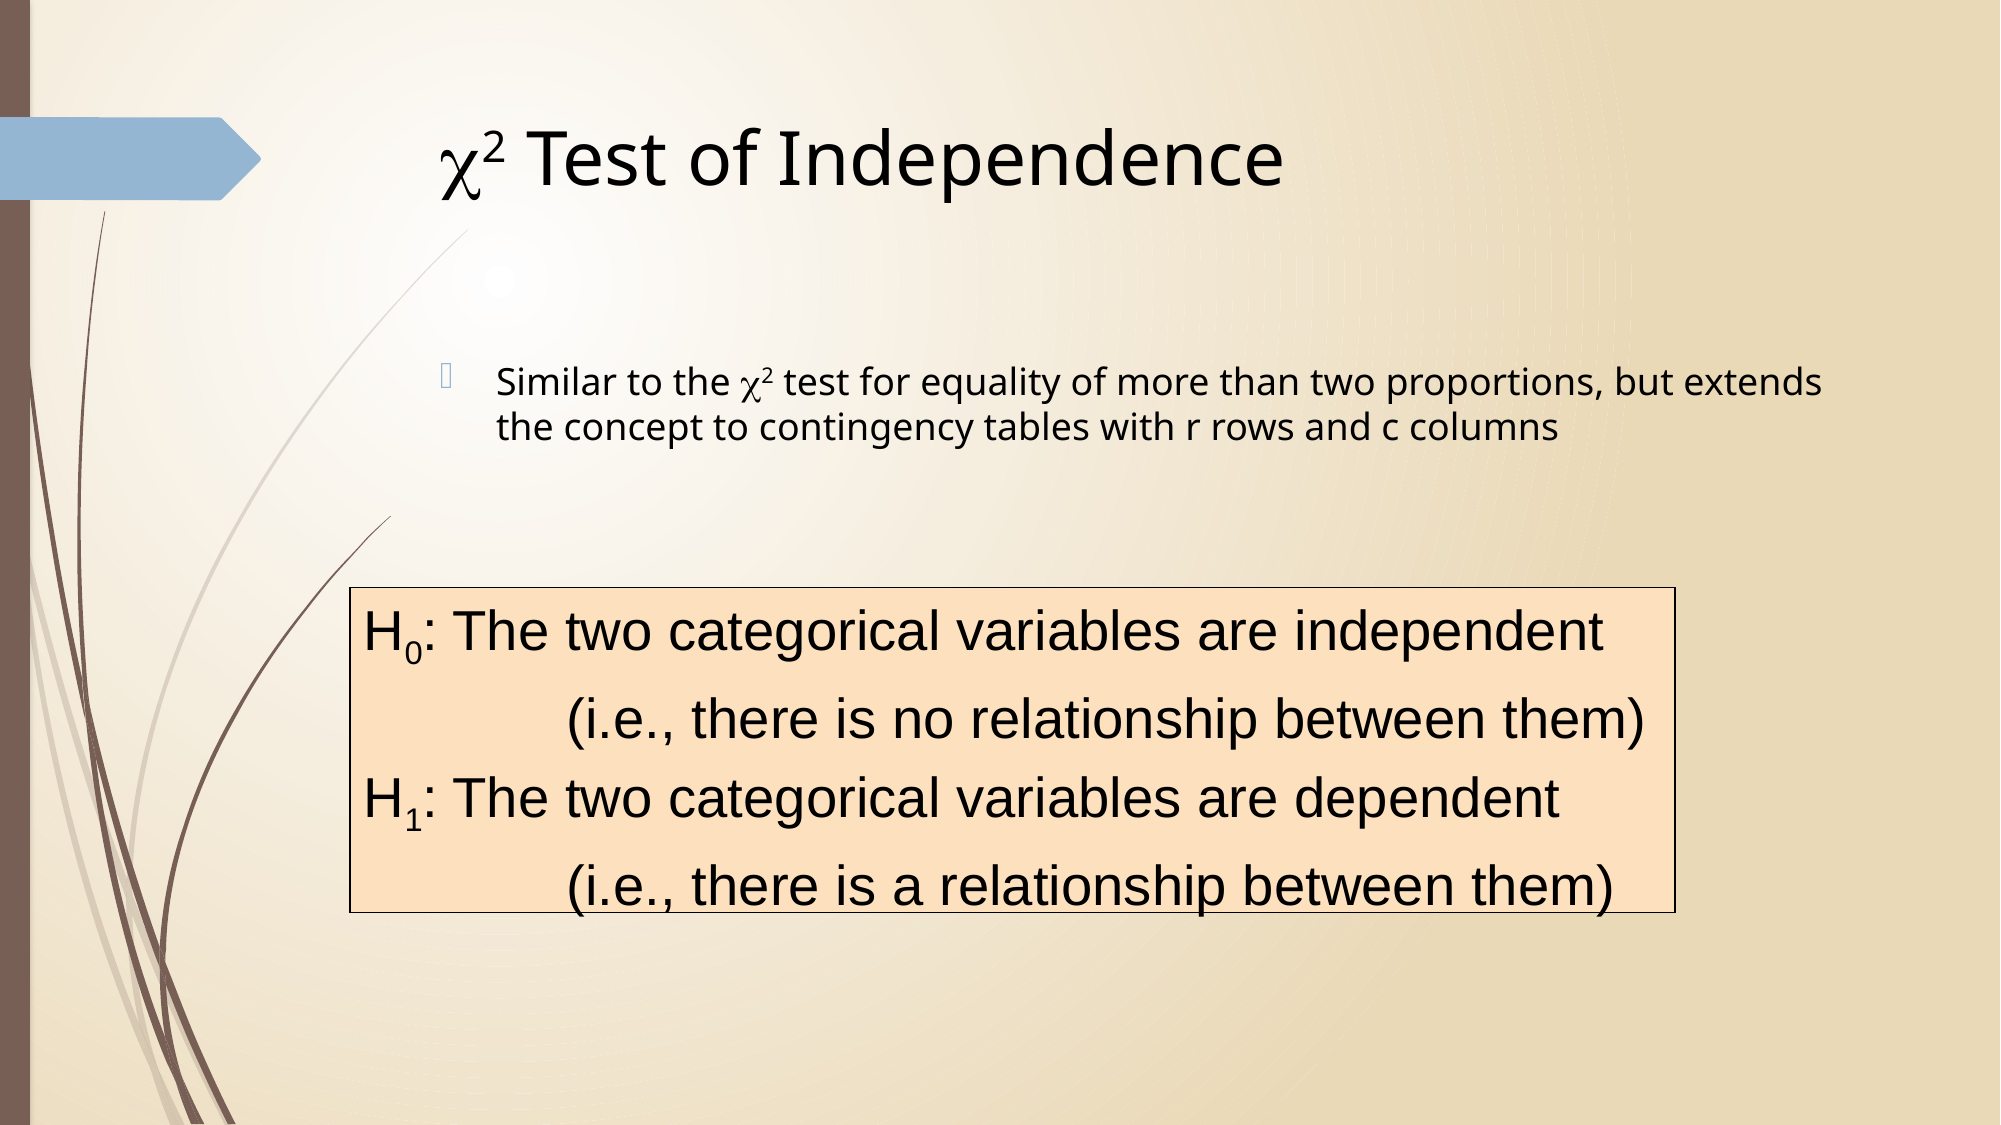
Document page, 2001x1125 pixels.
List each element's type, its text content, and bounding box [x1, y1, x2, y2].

list Similar to the 2 test for equality of more than two proportions, but extends the concept to contingency tables with r rows and c columns [424, 350, 1888, 970]
text_box H0: The two categorical variables are independent (i.e., there is no relationship between them) H1: The two categorical variables are dependent (i.e., there is a relationship between them) [350, 587, 1675, 913]
title 2 Test of Independence [425, 102, 1888, 313]
